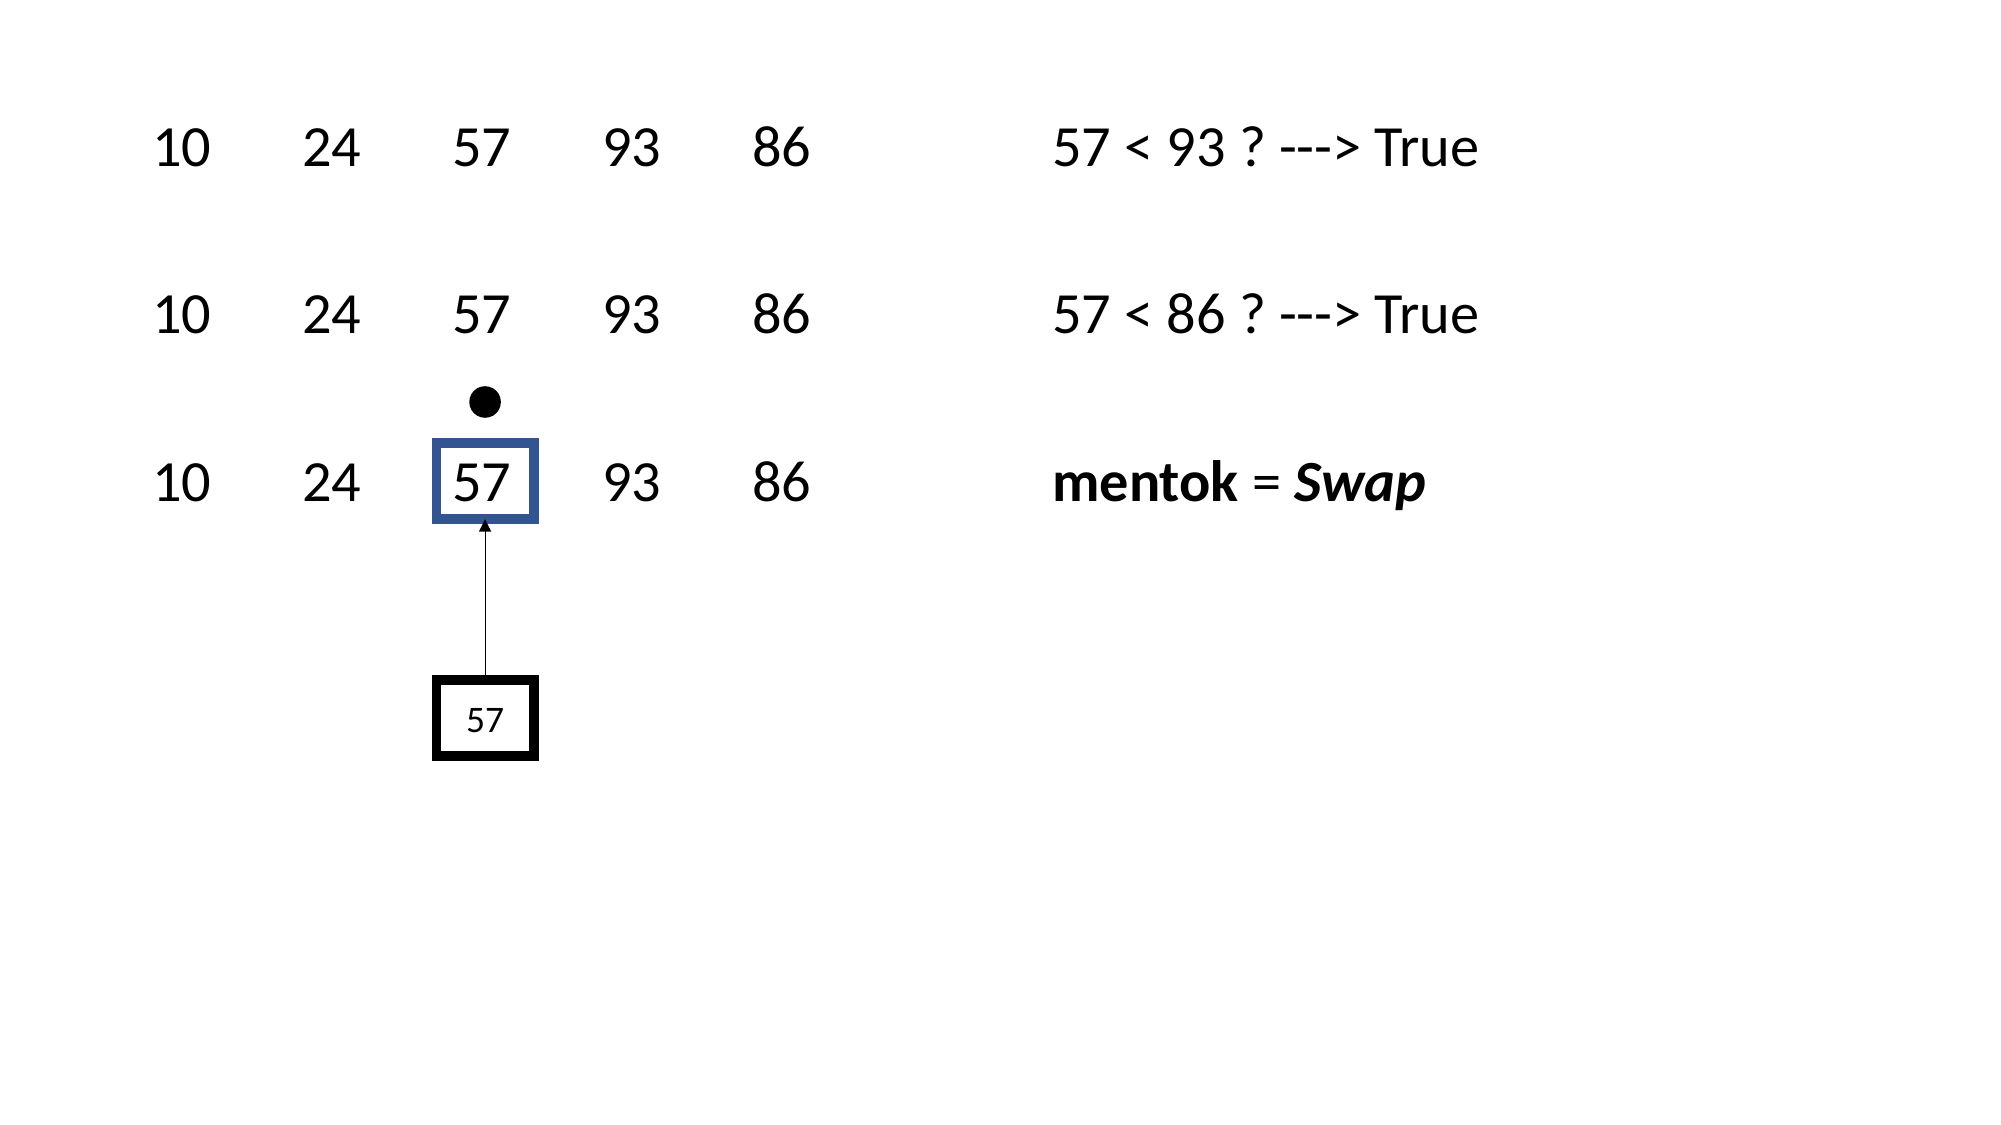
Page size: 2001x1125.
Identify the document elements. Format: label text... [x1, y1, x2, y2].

text_box 57 [435, 679, 535, 757]
text_box [435, 442, 535, 520]
text_box [469, 386, 501, 418]
list 10 24 57 93 86 57 < 93 ? ---> True 10 24 57 93 86 57 < 86 ? ---> True 10 24 57 93 86 mentok = Swap [137, 108, 1863, 1014]
